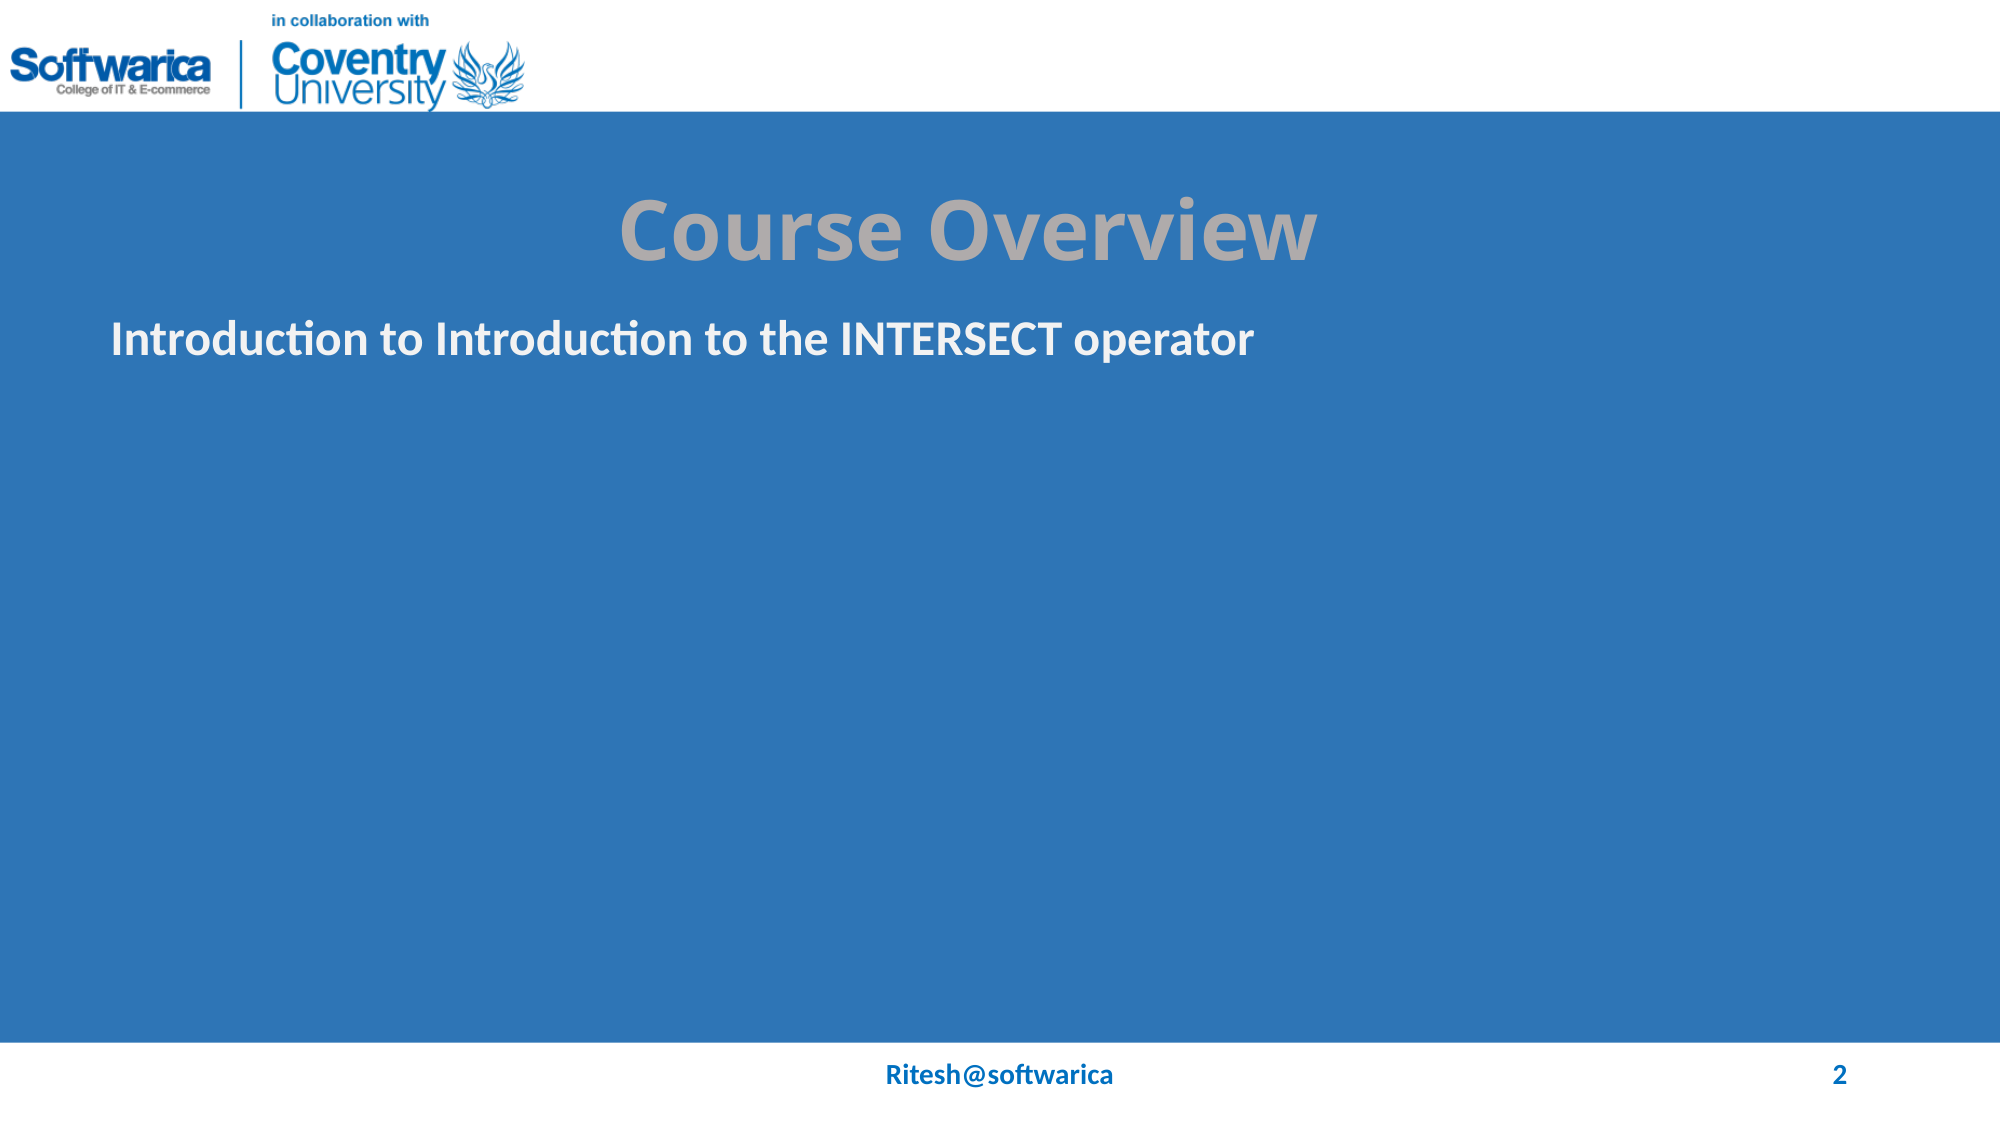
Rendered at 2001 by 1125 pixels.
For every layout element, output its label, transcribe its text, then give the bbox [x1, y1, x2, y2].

picture [10, 14, 525, 112]
subtitle Introduction to Introduction to the INTERSECT operator [95, 304, 1863, 937]
slide_number 2 [1412, 1042, 1863, 1103]
footer Ritesh@softwarica [662, 1042, 1338, 1103]
title Course Overview [84, 136, 1853, 287]
